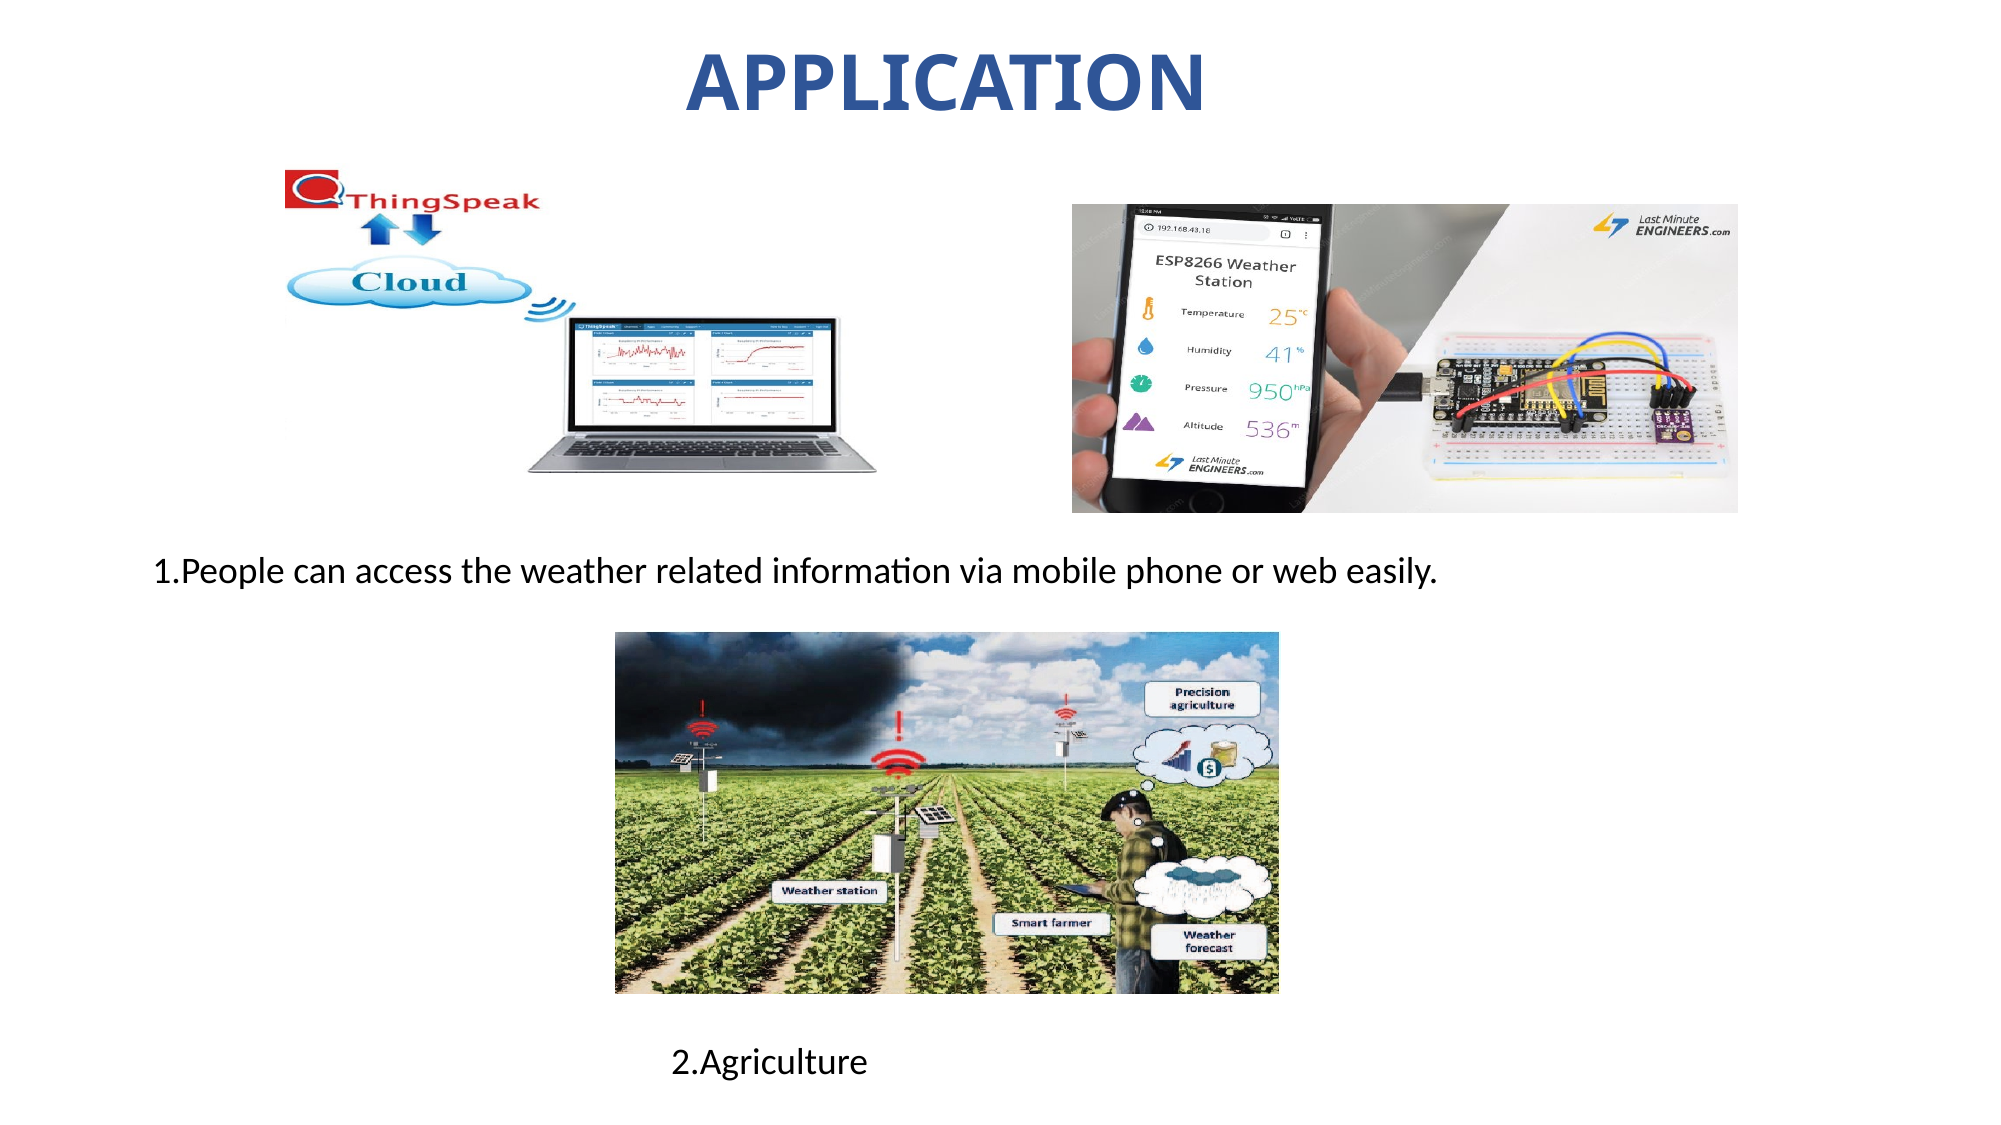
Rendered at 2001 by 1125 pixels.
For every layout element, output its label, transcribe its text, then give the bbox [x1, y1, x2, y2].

title APPLICATION [61, 0, 1835, 219]
picture [285, 163, 877, 473]
list 1.People can access the weather related information via mobile phone or web easily. 2.Agriculture [137, 232, 1863, 1075]
picture [1072, 204, 1738, 513]
picture [615, 631, 1281, 994]
